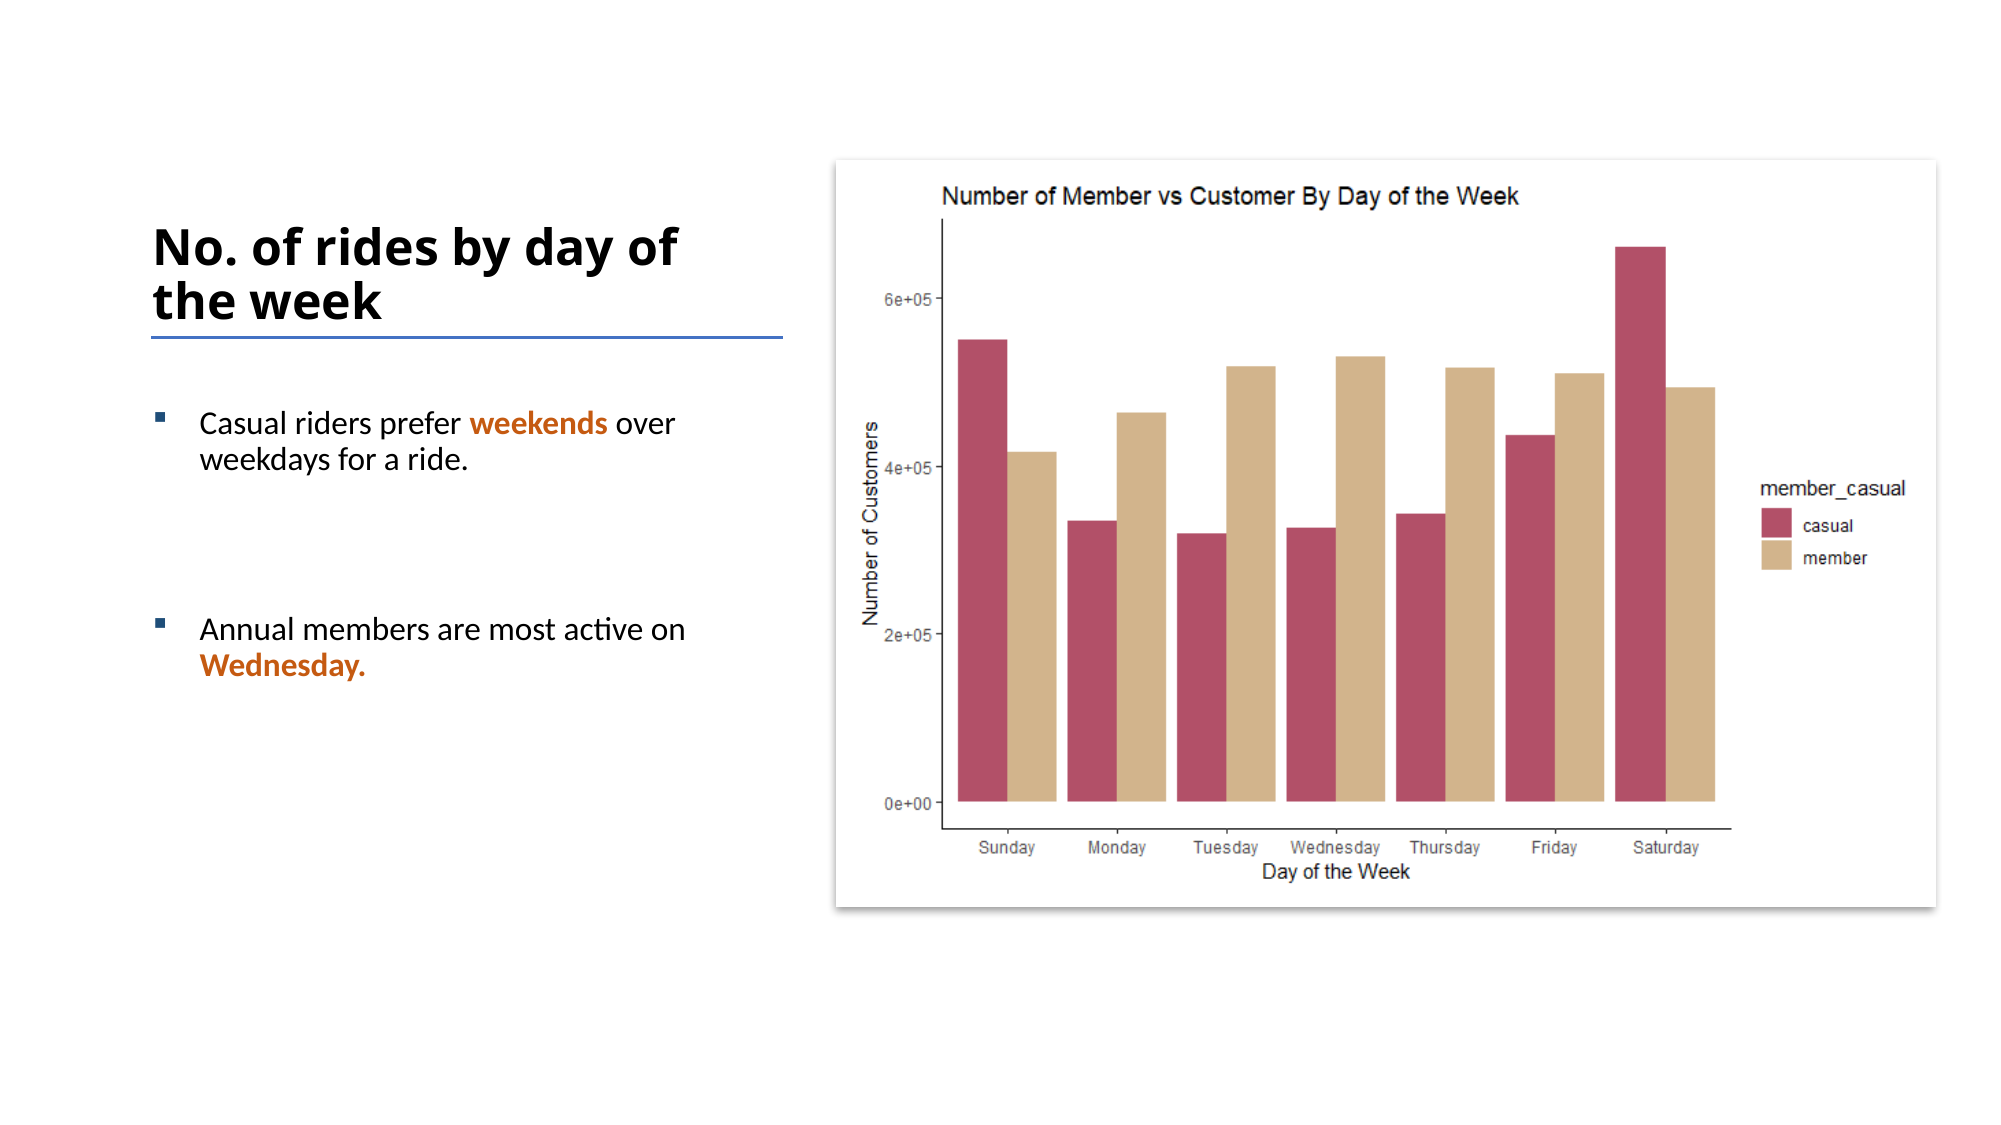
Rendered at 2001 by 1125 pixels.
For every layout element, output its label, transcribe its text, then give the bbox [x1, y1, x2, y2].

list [850, 174, 1922, 893]
title No. of rides by day of the week [137, 75, 783, 337]
list Casual riders prefer weekends over weekdays for a ride. Annual members are most active on Wednesday. [137, 337, 783, 963]
